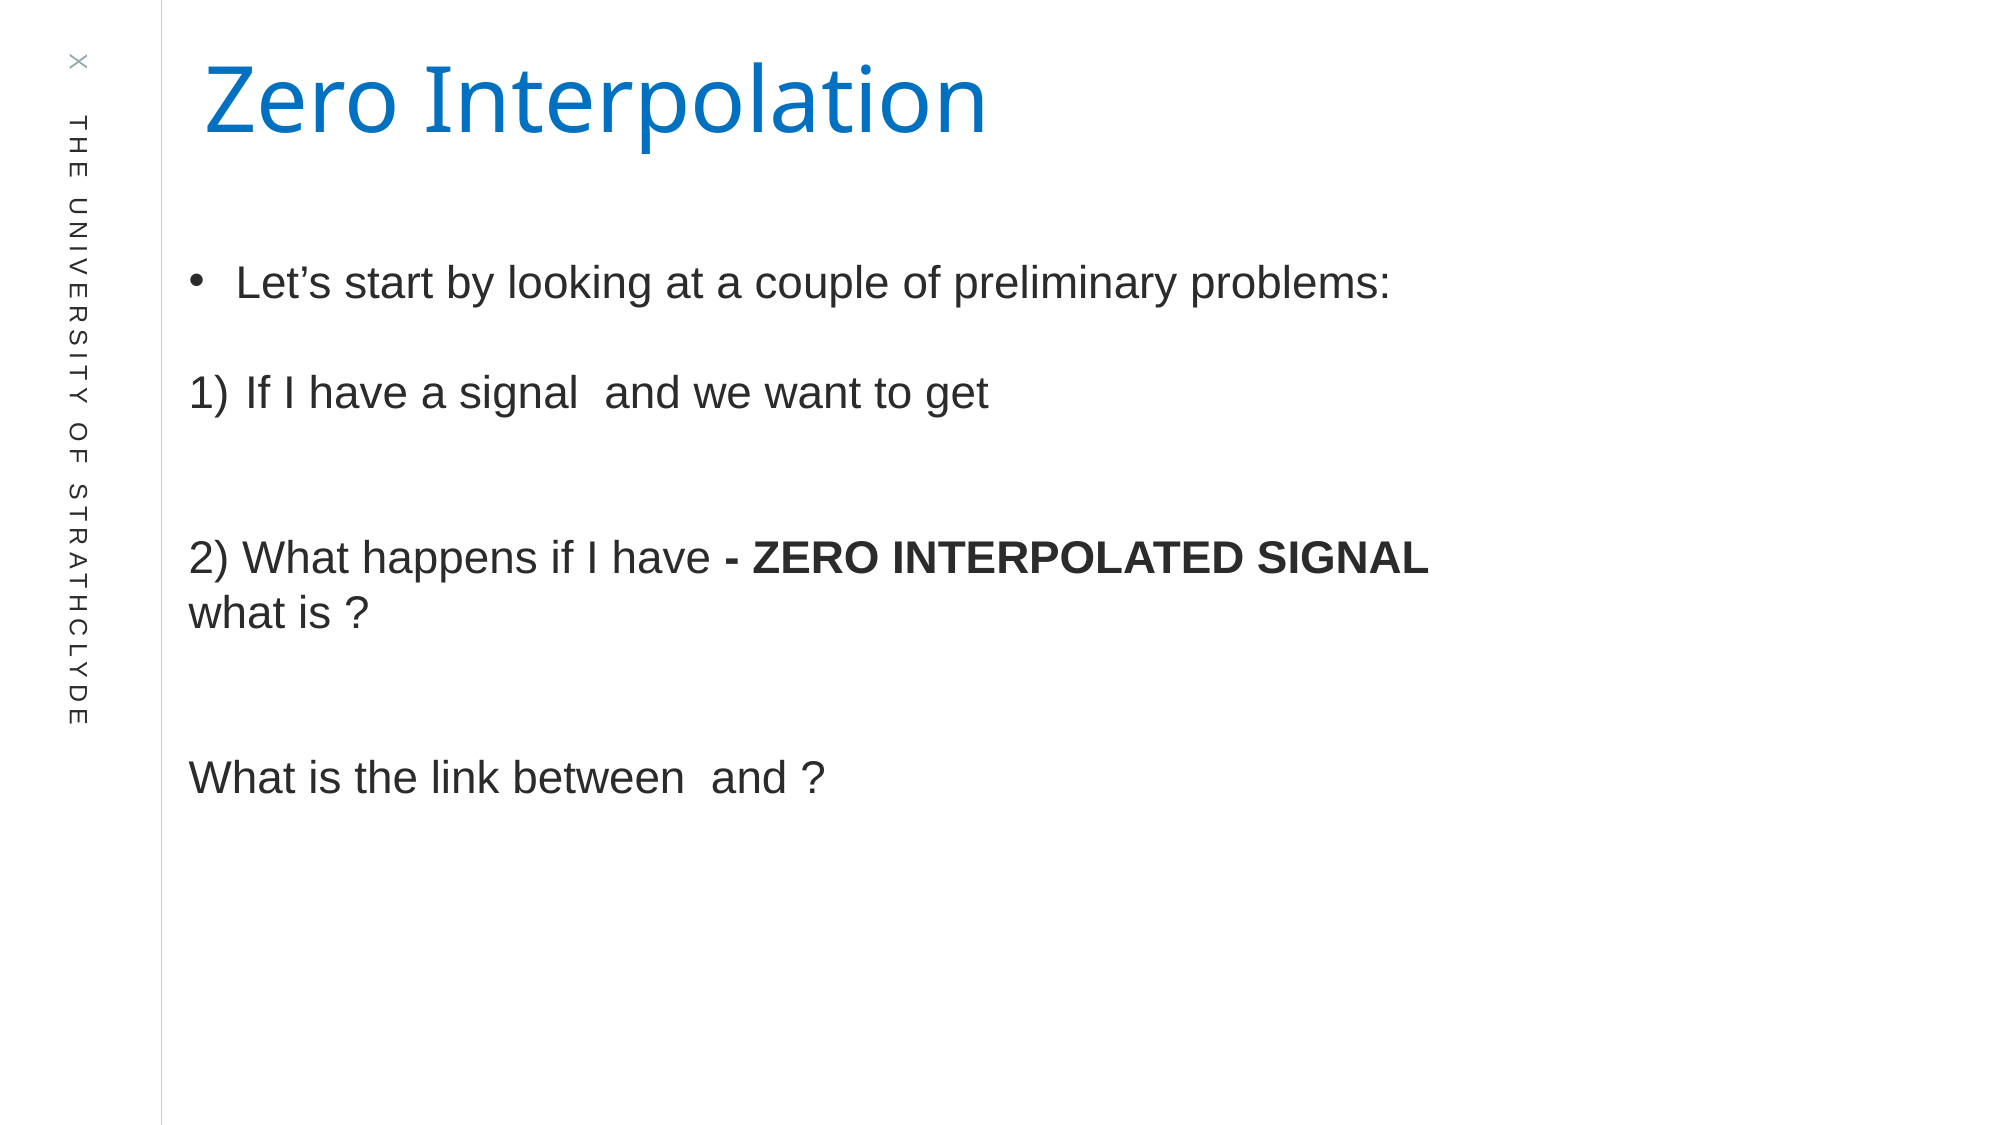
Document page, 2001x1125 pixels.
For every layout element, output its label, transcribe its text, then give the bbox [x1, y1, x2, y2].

title Zero Interpolation [204, 30, 2000, 149]
